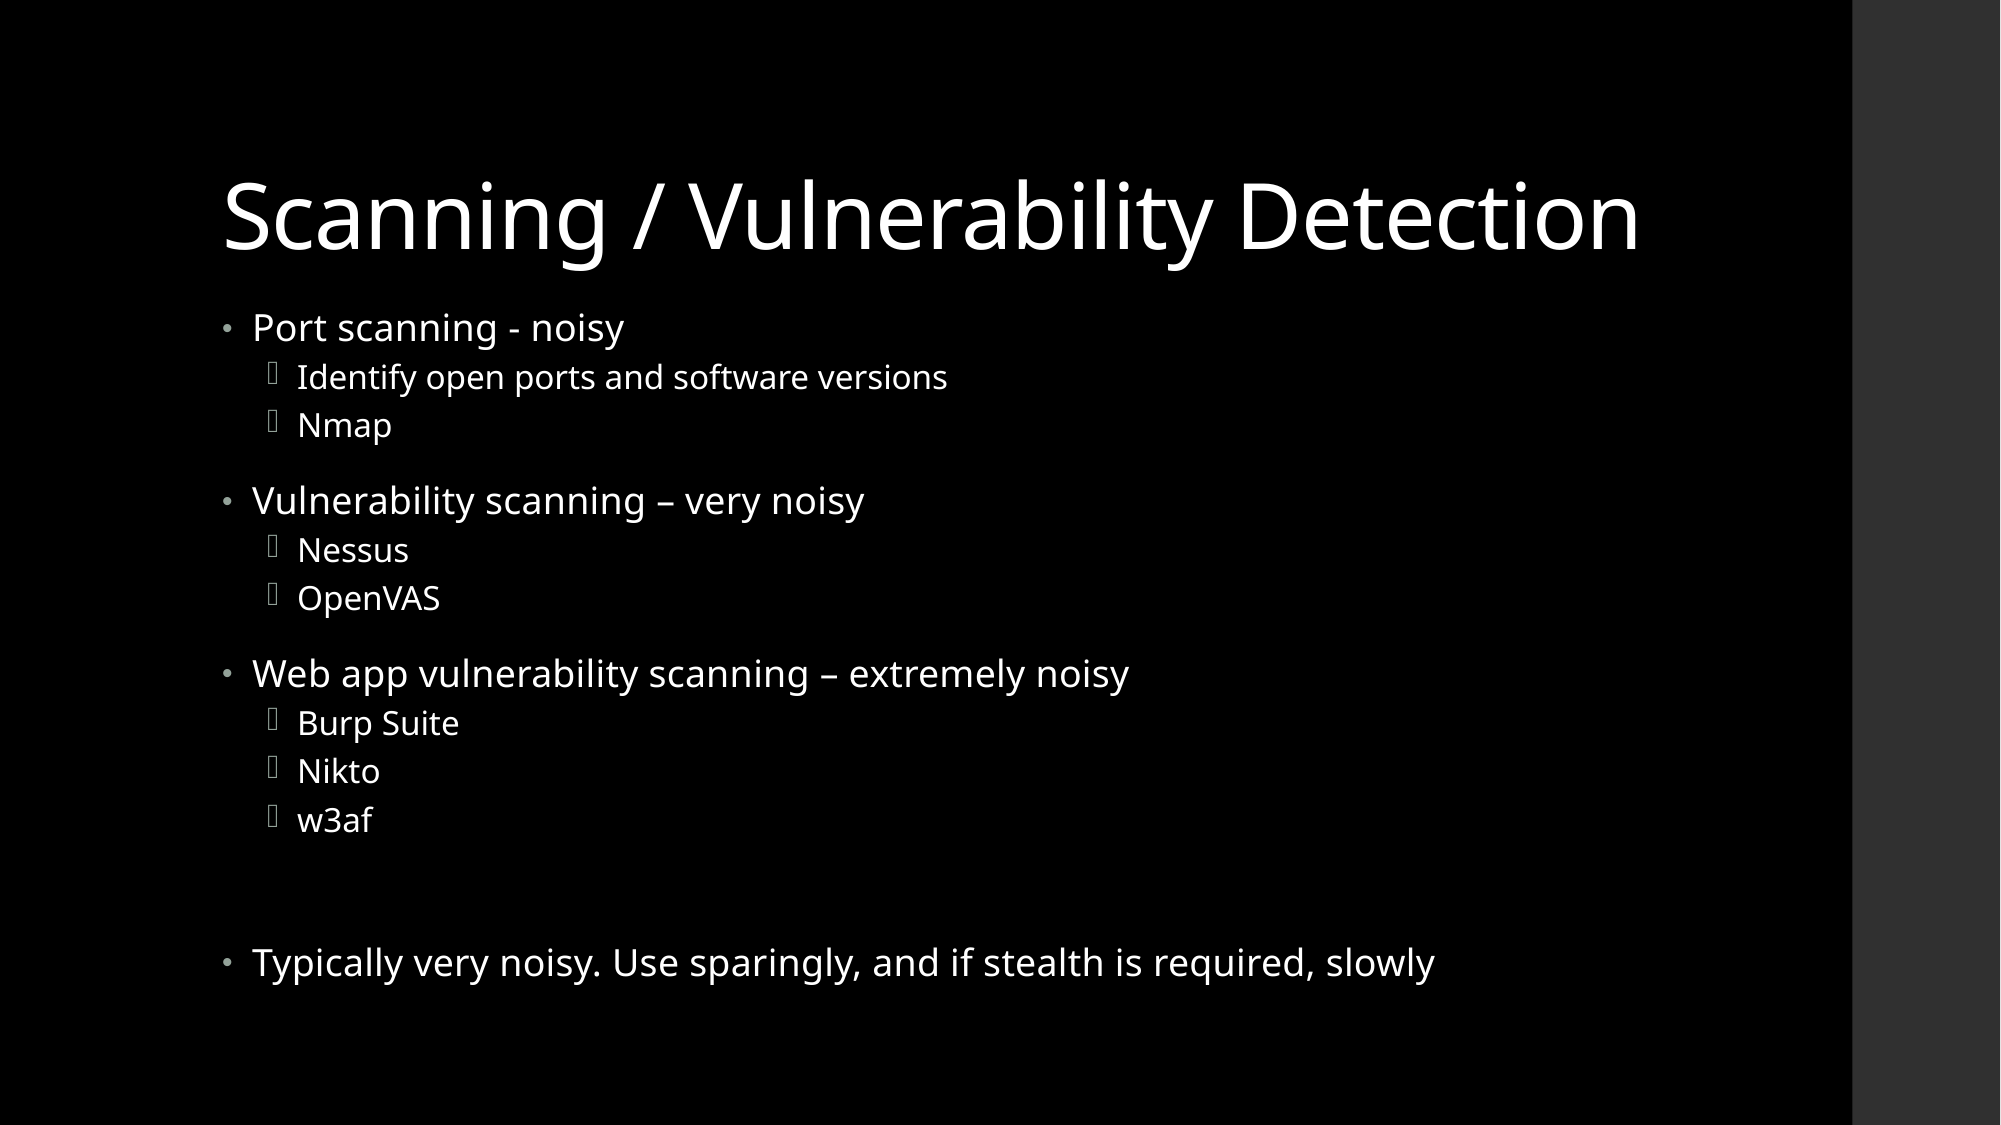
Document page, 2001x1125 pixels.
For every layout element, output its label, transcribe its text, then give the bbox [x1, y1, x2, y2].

list Port scanning - noisy Identify open ports and software versions Nmap Vulnerability scanning – very noisy Nessus OpenVAS Web app vulnerability scanning – extremely noisy Burp Suite Nikto w3af Typically very noisy. Use sparingly, and if stealth is required, slowly [206, 299, 1617, 1014]
title Scanning / Vulnerability Detection [206, 60, 1797, 278]
